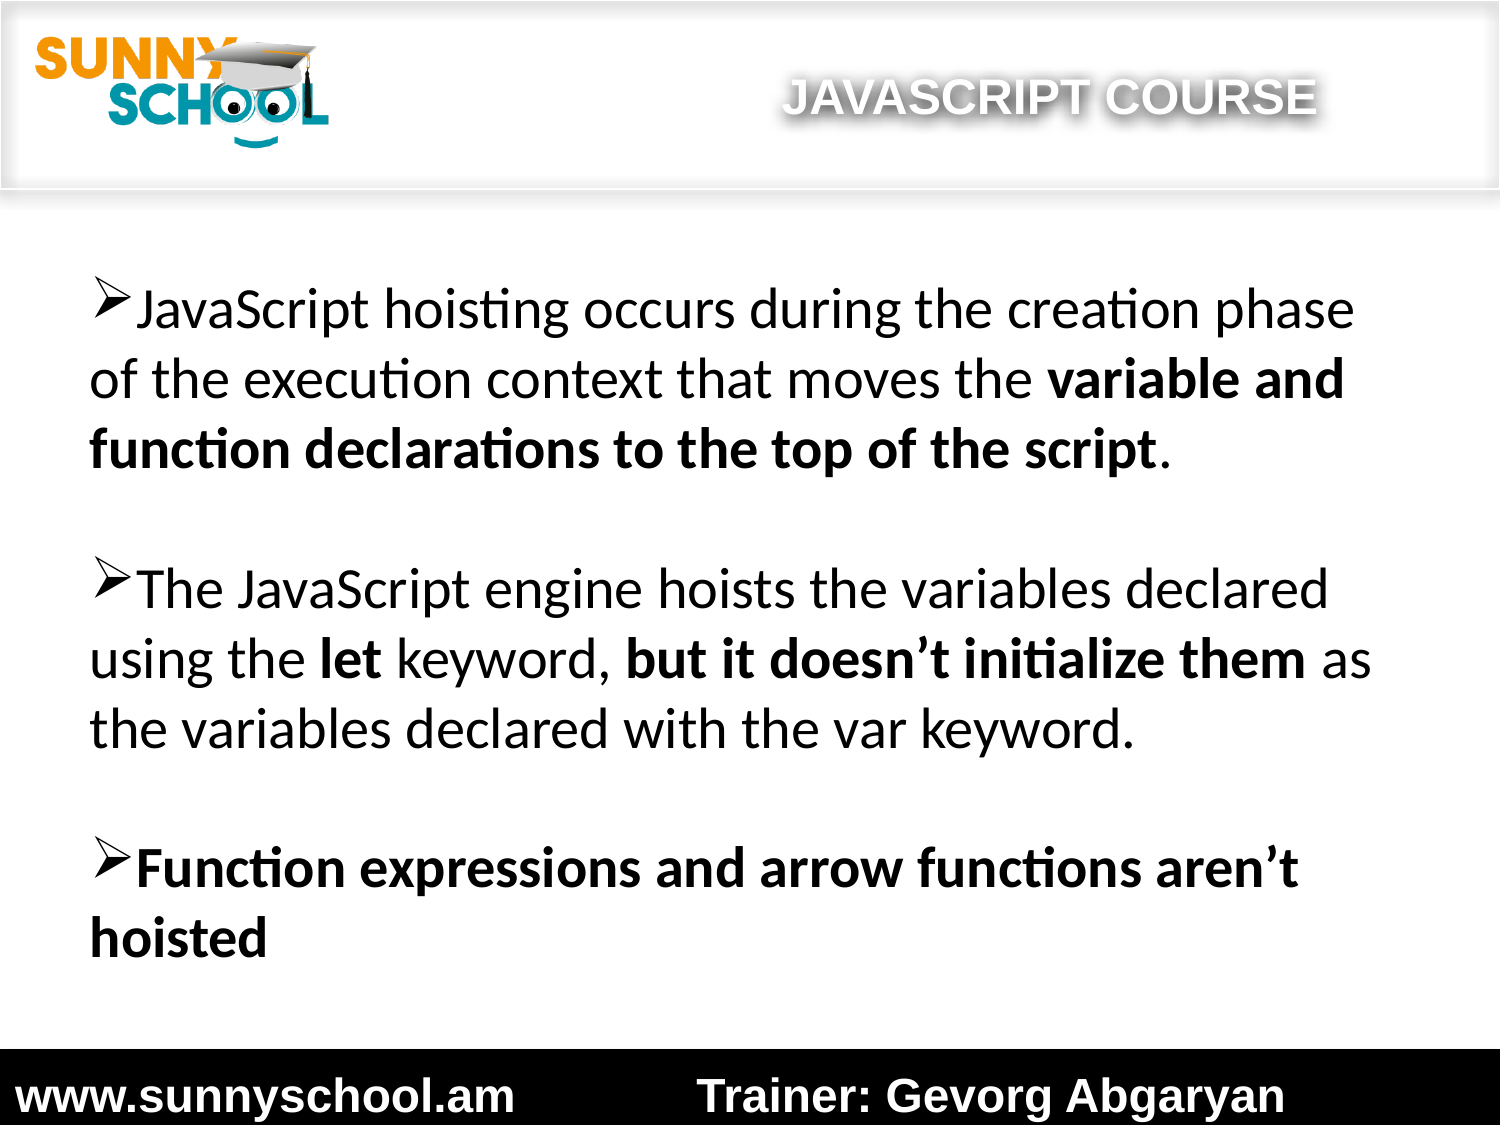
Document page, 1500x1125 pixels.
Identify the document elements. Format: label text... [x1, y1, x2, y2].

title JAVASCRIPT COURSE [366, 0, 1500, 190]
text_box www.sunnyschool.am Trainer: Gevorg Abgaryan [0, 1049, 1500, 1125]
picture [0, 0, 363, 222]
text_box JavaScript hoisting occurs during the creation phase of the execution context that moves the variable and function declarations to the top of the script. The JavaScript engine hoists the variables declared using the let keyword, but it doesn’t initialize them as the variables declared with the var keyword. Function expressions and arrow functions aren’t hoisted [75, 262, 1388, 977]
